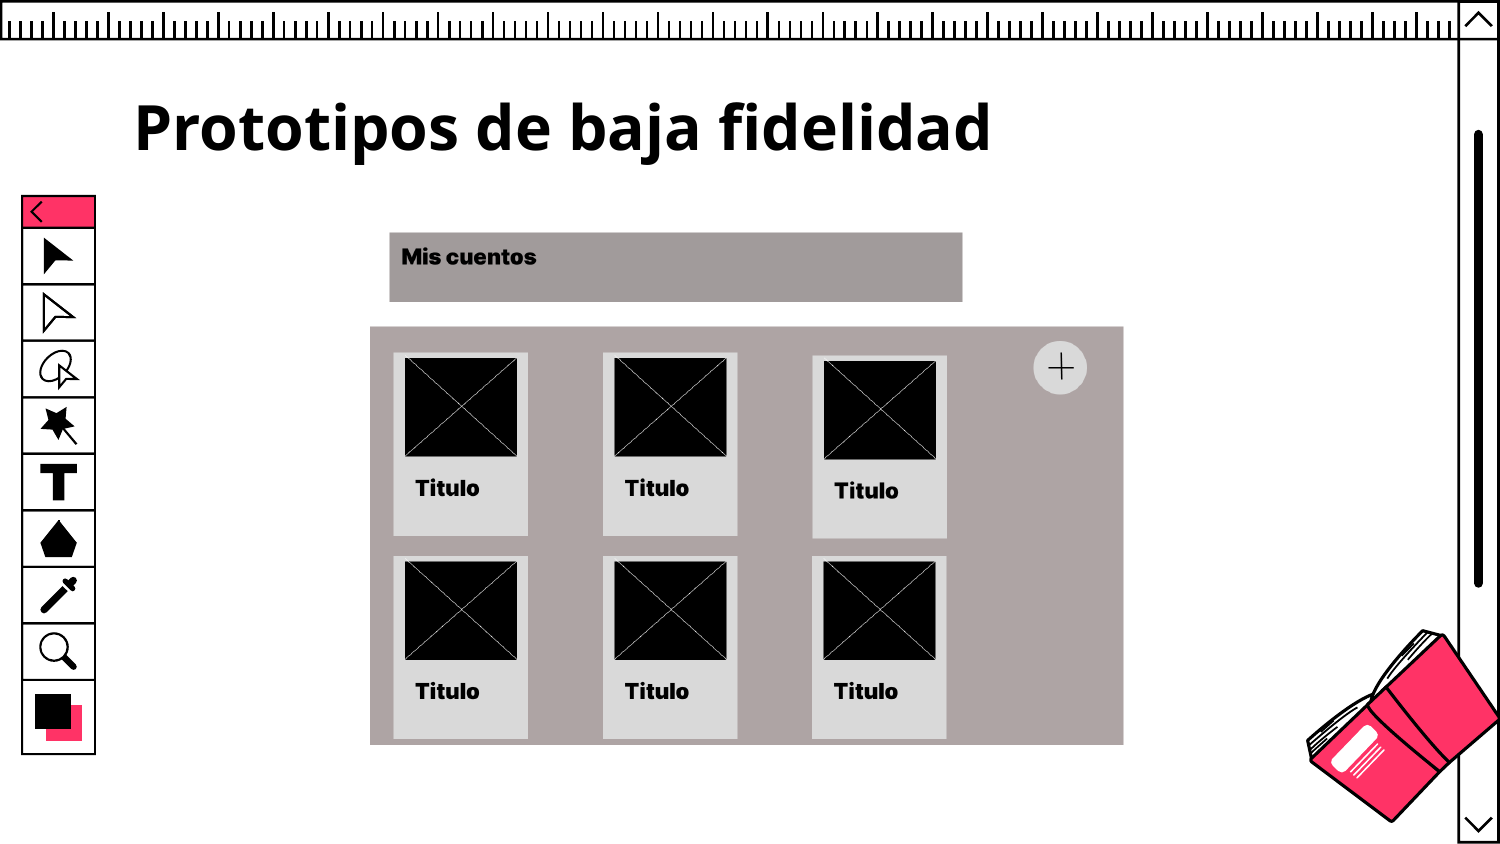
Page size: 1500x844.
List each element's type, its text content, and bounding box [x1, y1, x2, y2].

picture [353, 203, 1147, 767]
title Prototipos de baja fidelidad [118, 72, 1382, 167]
